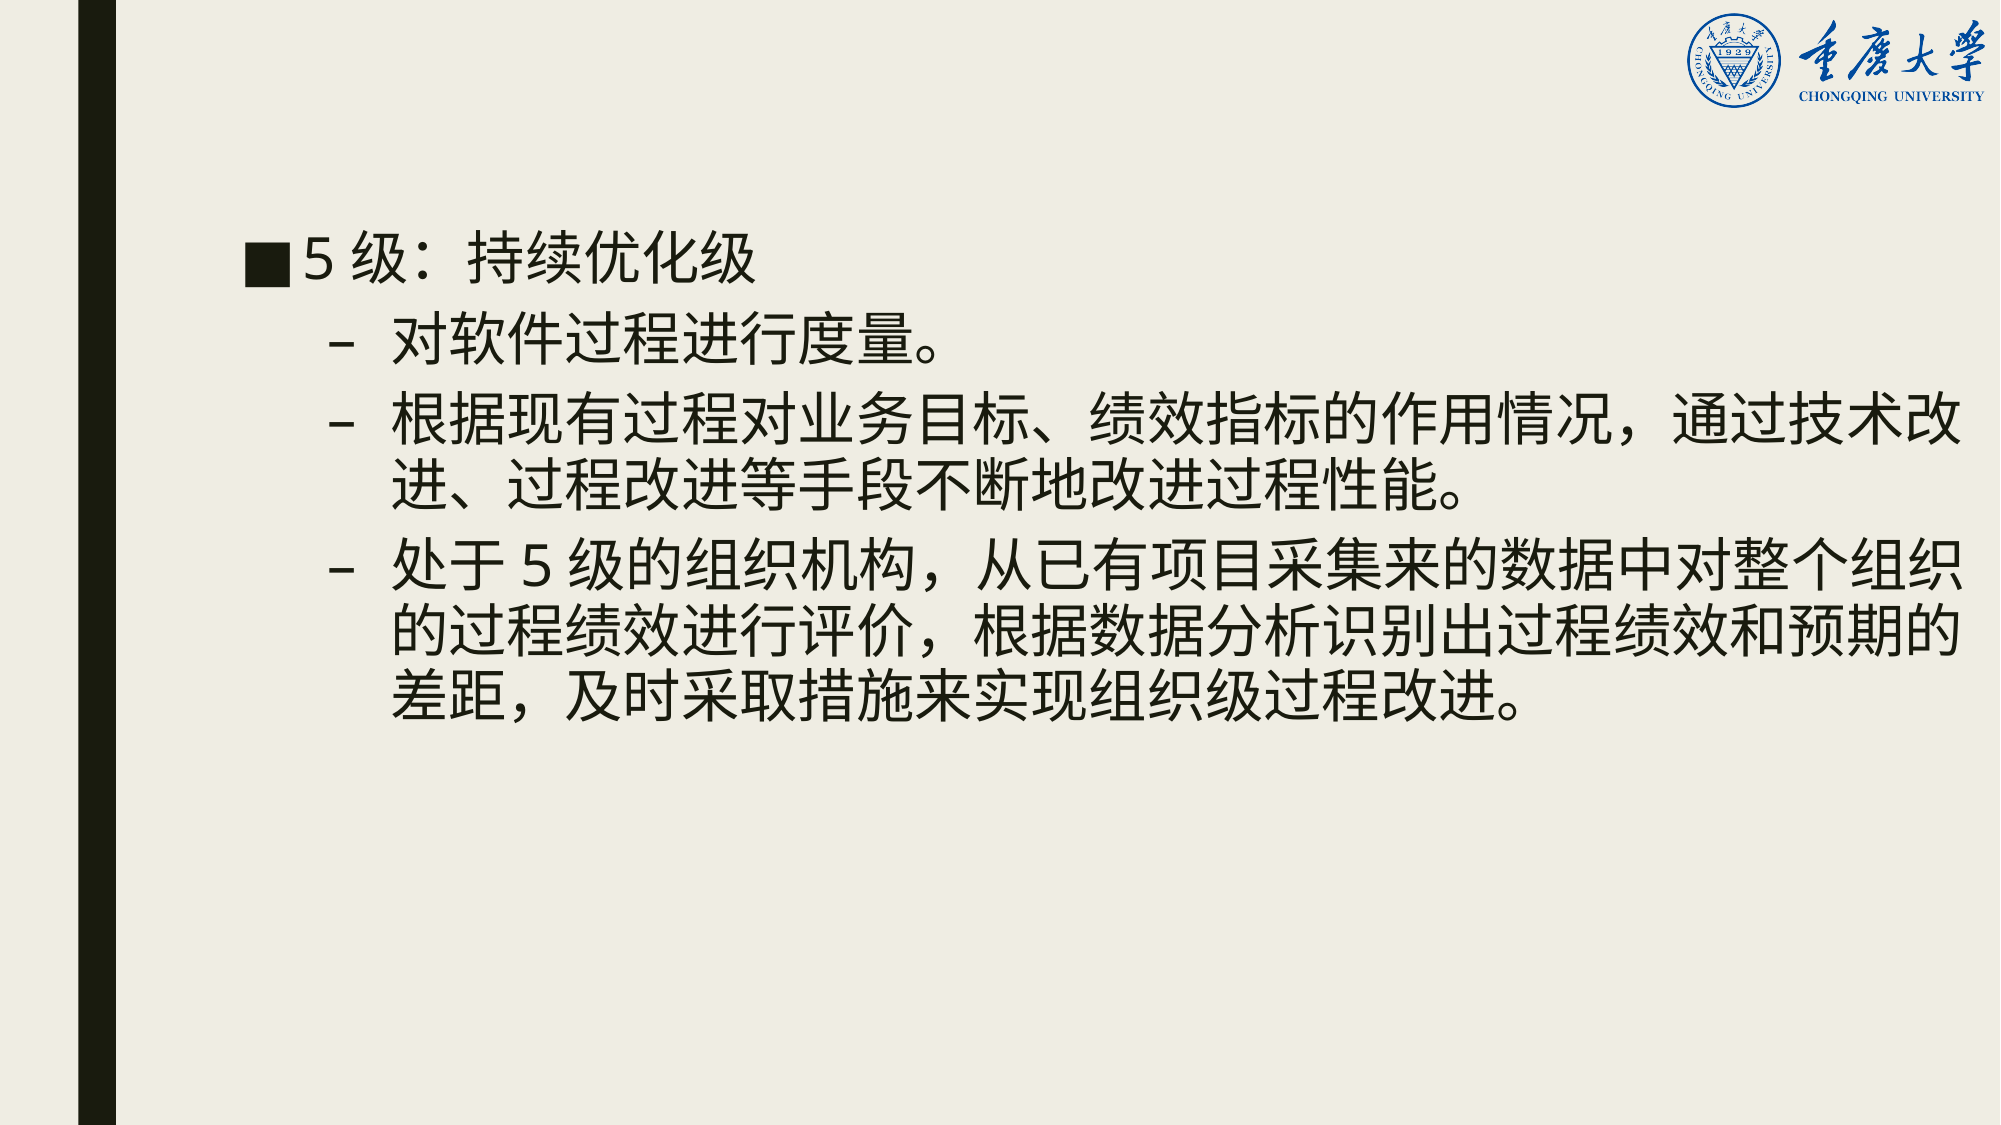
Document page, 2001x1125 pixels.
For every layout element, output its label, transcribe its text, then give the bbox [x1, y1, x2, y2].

picture [1687, 13, 1985, 108]
list 5级：持续优化级 对软件过程进行度量。 根据现有过程对业务目标、绩效指标的作用情况，通过技术改进、过程改进等手段不断地改进过程性能。 处于5级的组织机构，从已有项目采集来的数据中对整个组织的过程绩效进行评价，根据数据分析识别出过程绩效和预期的差距，及时采取措施来实现组织级过程改进。 [225, 219, 2000, 1041]
